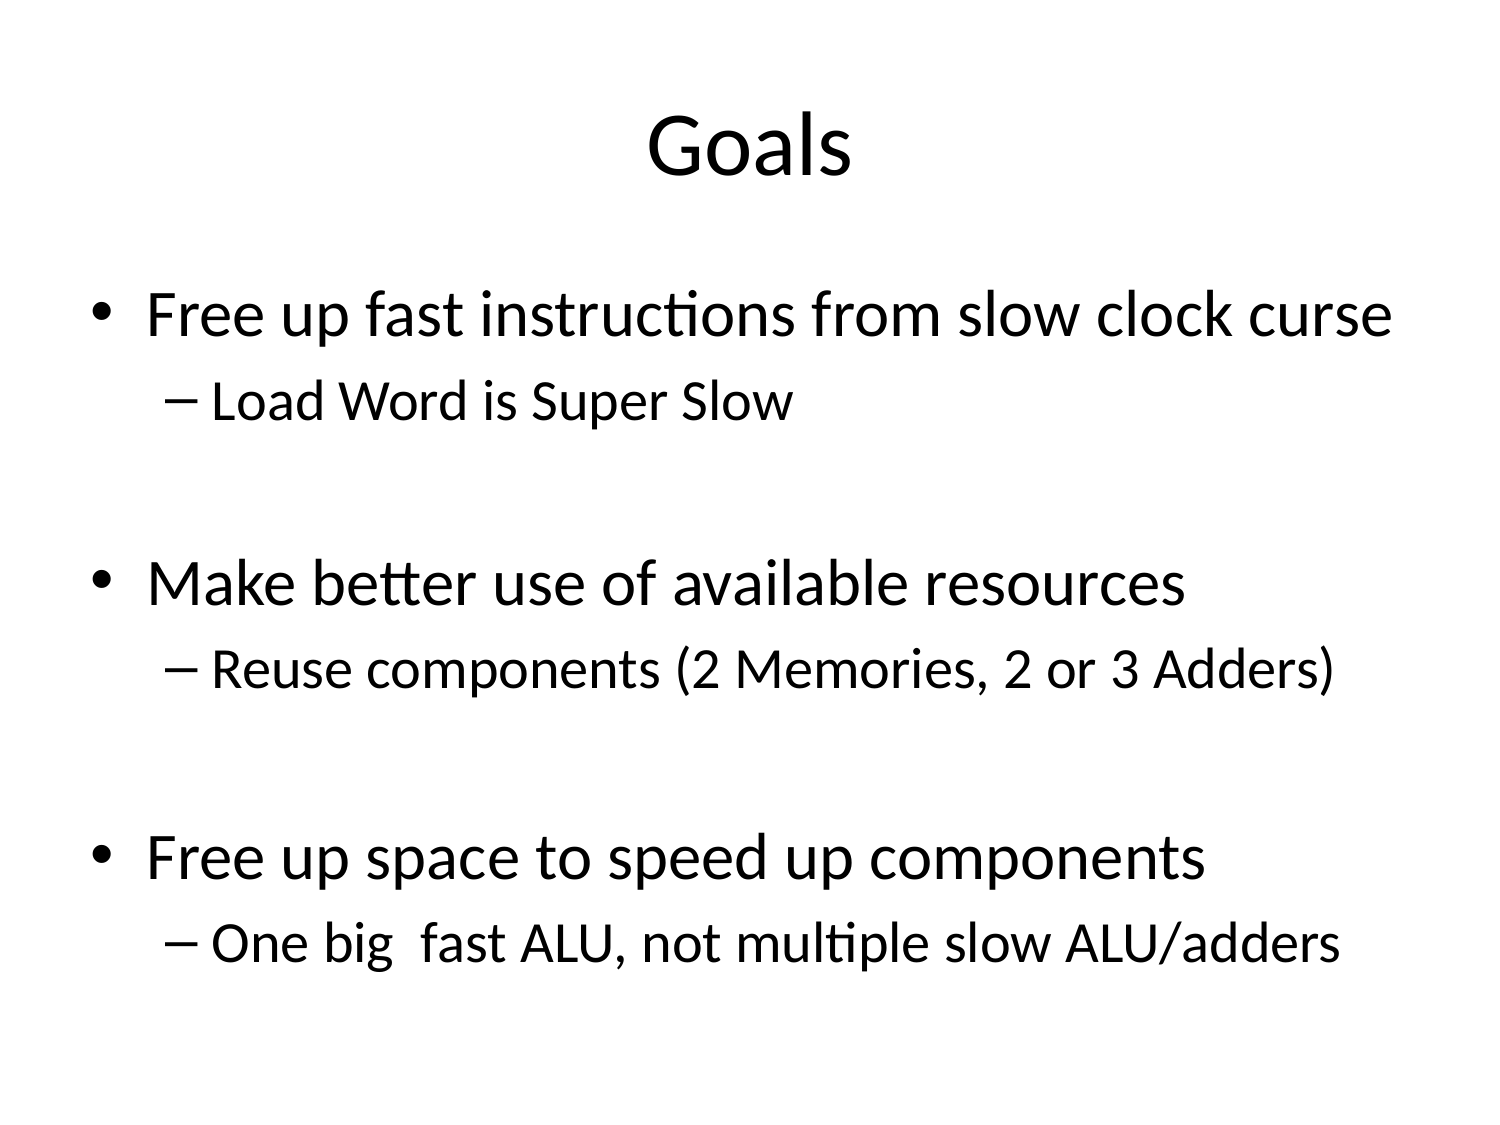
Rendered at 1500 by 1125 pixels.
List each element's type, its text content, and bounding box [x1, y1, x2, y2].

list Free up fast instructions from slow clock curse Load Word is Super Slow Make better use of available resources Reuse components (2 Memories, 2 or 3 Adders) Free up space to speed up components One big fast ALU, not multiple slow ALU/adders [75, 262, 1425, 1088]
title Goals [75, 45, 1425, 233]
